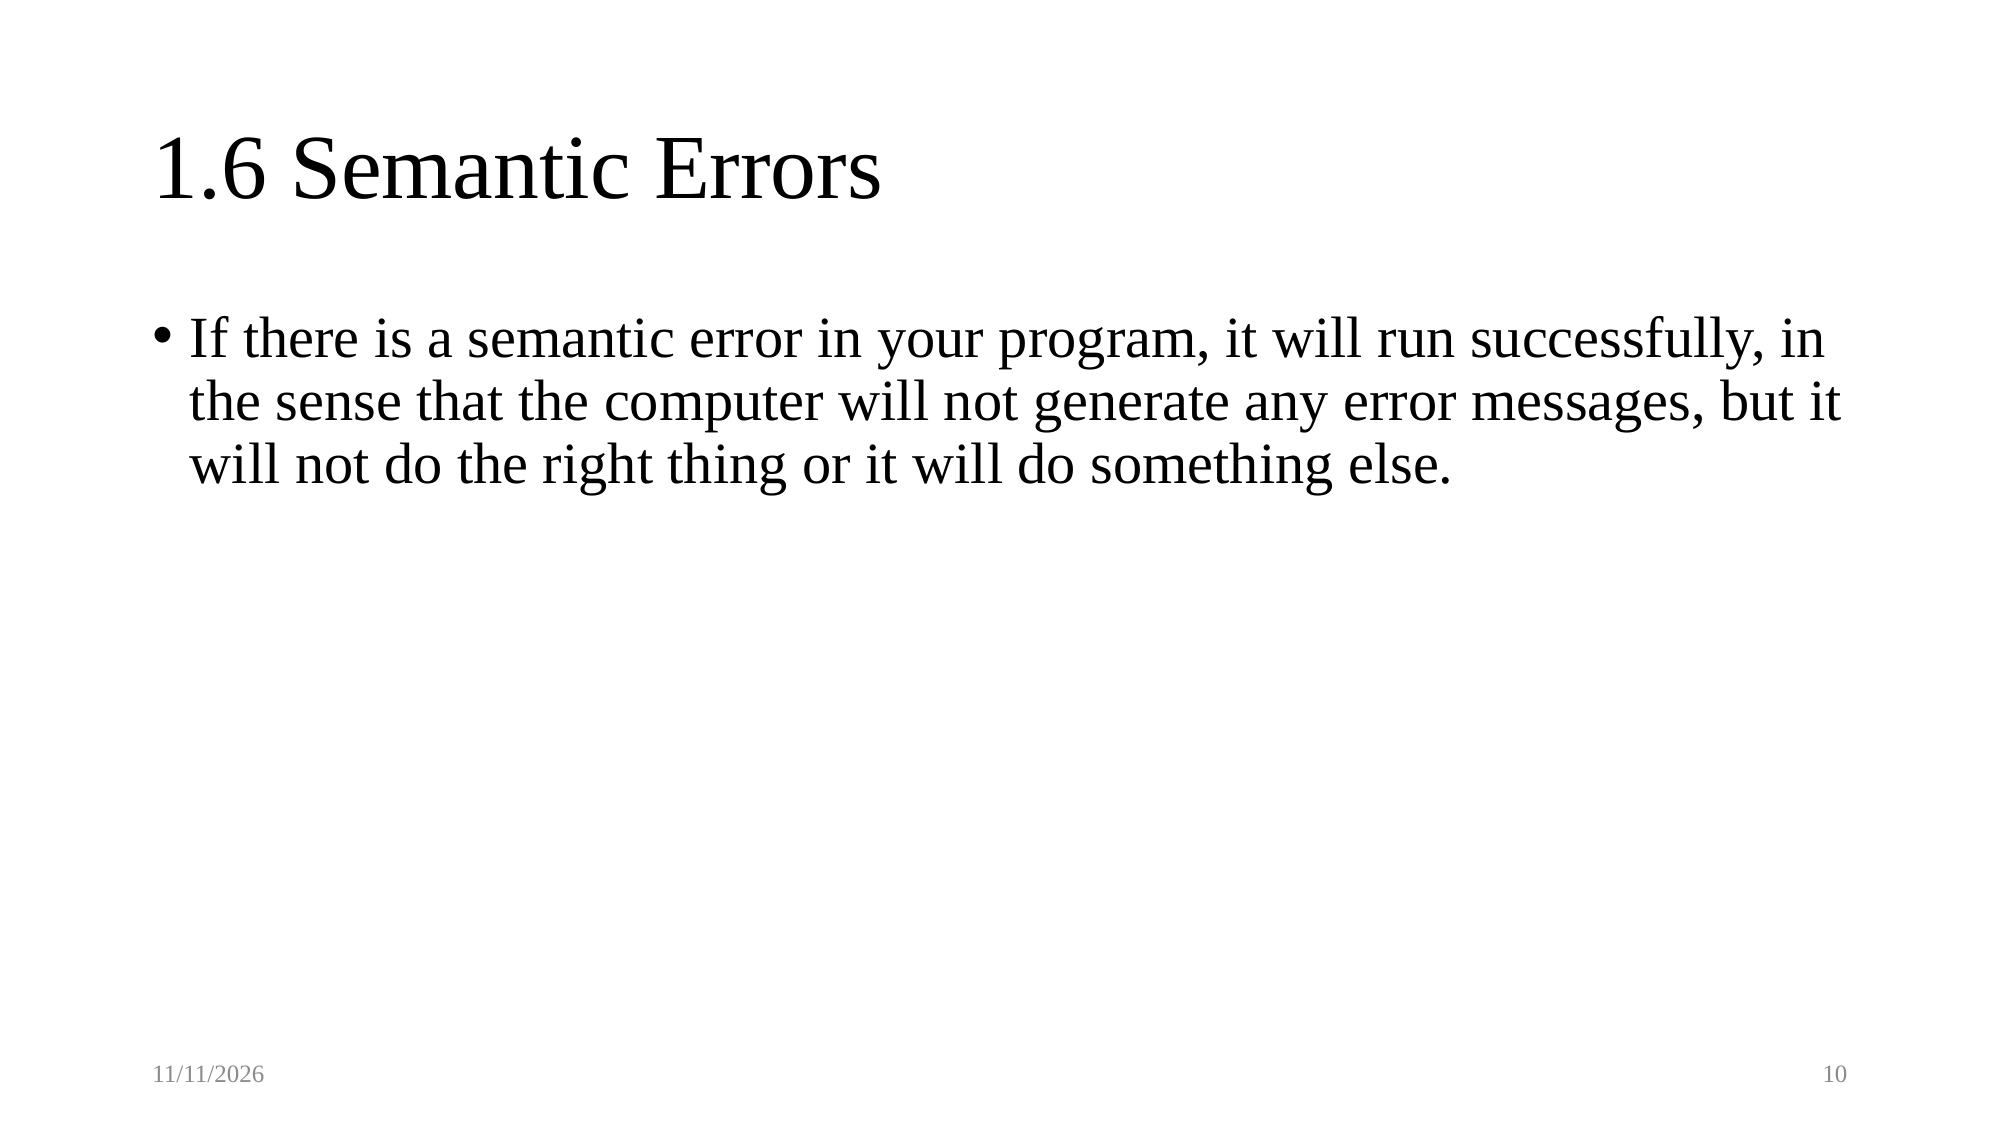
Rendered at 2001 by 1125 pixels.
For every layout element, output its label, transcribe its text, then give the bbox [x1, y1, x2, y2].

slide_number 10 [1412, 1042, 1863, 1103]
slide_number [137, 1042, 588, 1103]
title 1.6 Semantic Errors [137, 59, 1863, 278]
list If there is a semantic error in your program, it will run successfully, in the sense that the computer will not generate any error messages, but it will not do the right thing or it will do something else. [137, 299, 1863, 1014]
